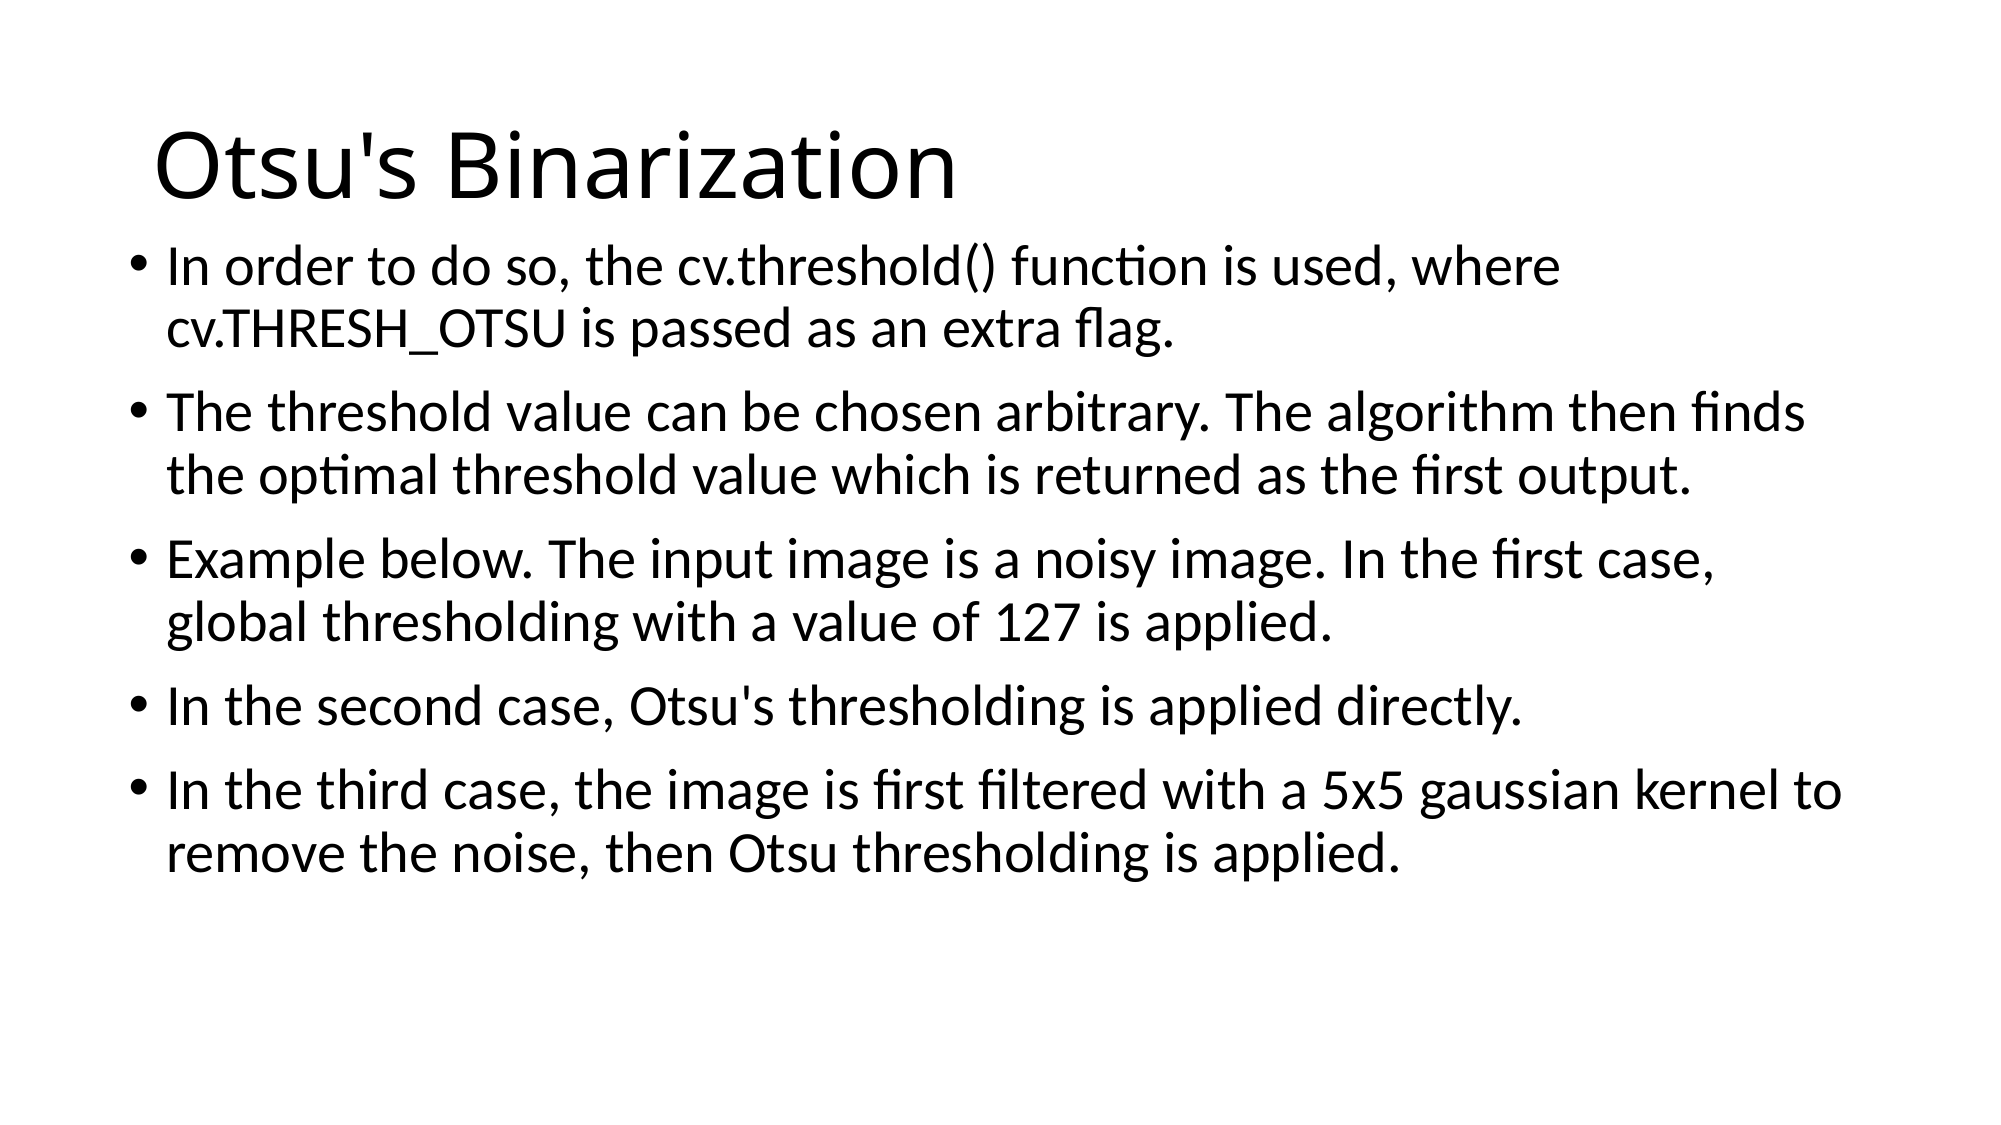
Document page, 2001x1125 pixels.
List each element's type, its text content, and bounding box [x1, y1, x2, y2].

list In order to do so, the cv.threshold() function is used, where cv.THRESH_OTSU is passed as an extra flag. The threshold value can be chosen arbitrary. The algorithm then finds the optimal threshold value which is returned as the first output. Example below. The input image is a noisy image. In the first case, global thresholding with a value of 127 is applied. In the second case, Otsu's thresholding is applied directly. In the third case, the image is first filtered with a 5x5 gaussian kernel to remove the noise, then Otsu thresholding is applied. [113, 227, 1863, 1014]
title Otsu's Binarization [137, 59, 1863, 227]
